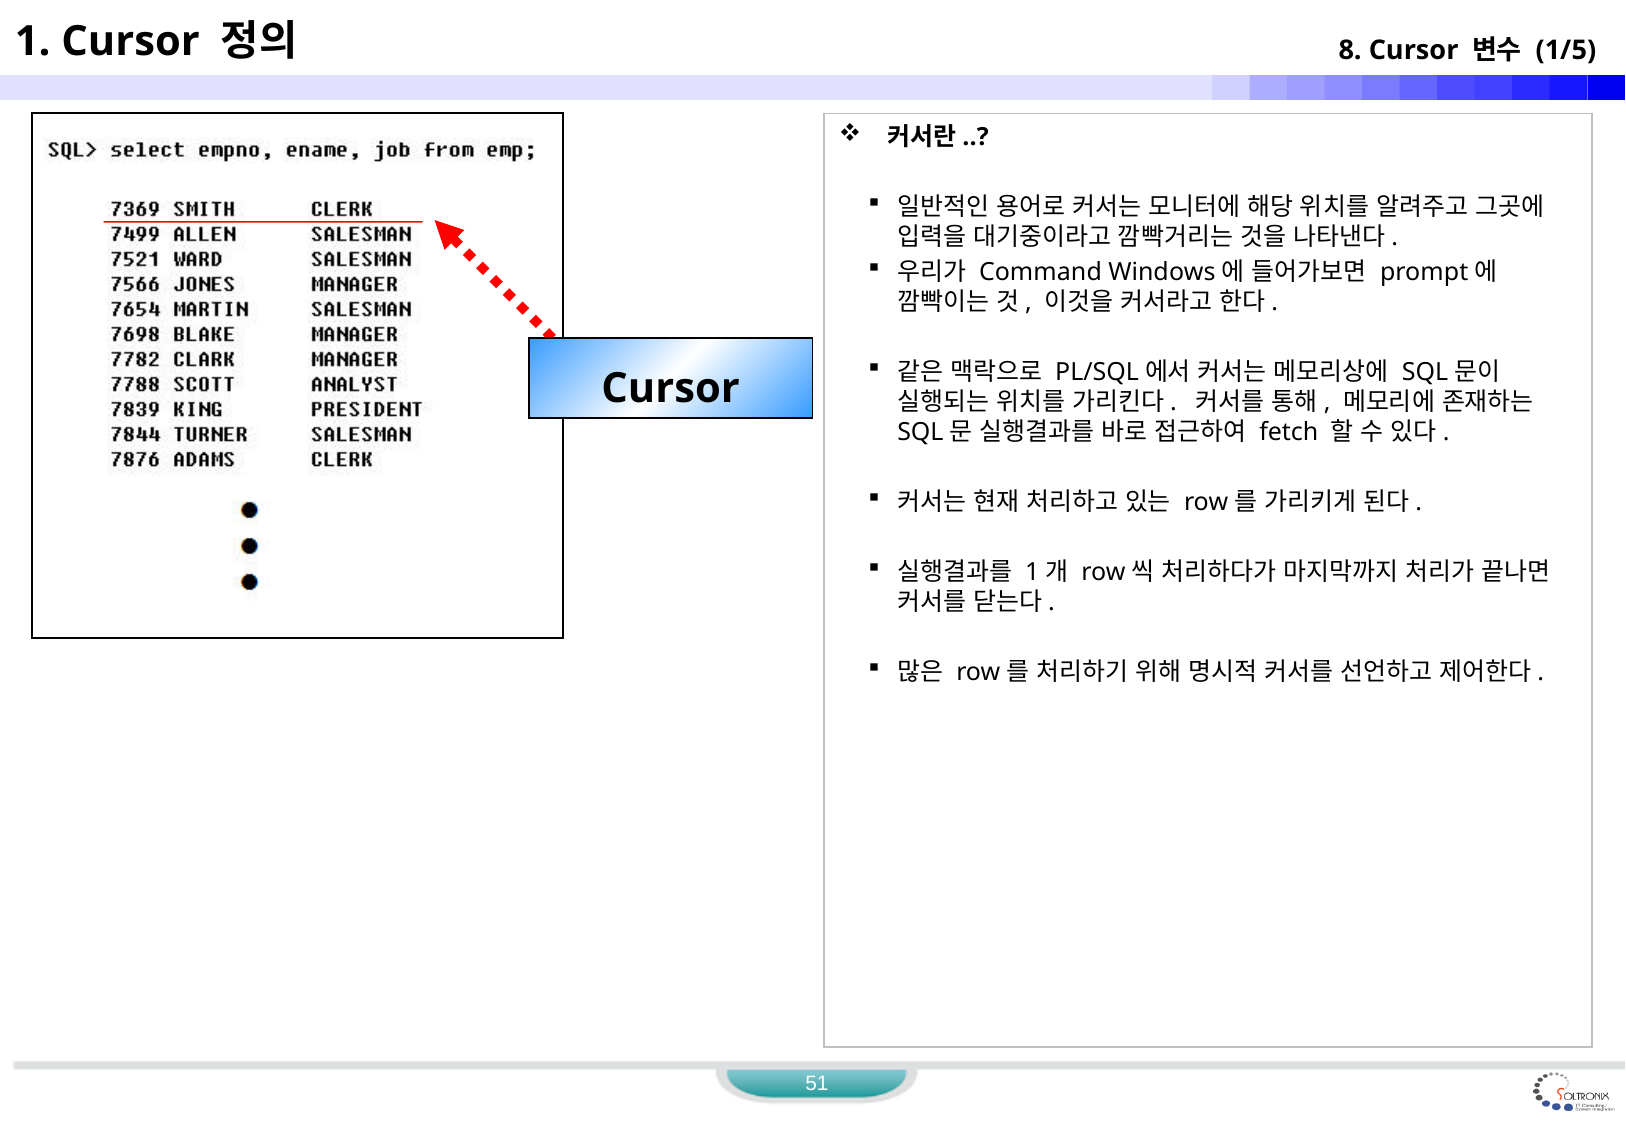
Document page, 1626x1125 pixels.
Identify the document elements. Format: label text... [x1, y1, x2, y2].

text_box Cursor [566, 338, 813, 418]
text_box 커서란..? 일반적인 용어로 커서는 모니터에 해당 위치를 알려주고 그곳에 입력을 대기중이라고 깜빡거리는 것을 나타낸다. 우리가 Command Windows에 들어가보면 prompt에 깜빡이는 것, 이것을 커서라고 한다. 같은 맥락으로 PL/SQL에서 커서는 메모리상에 SQL문이 실행되는 위치를 가리킨다. 커서를 통해, 메모리에 존재하는 SQL문 실행결과를 바로 접근하여 fetch 할 수 있다. 커서는 현재 처리하고 있는 row를 가리키게 된다. 실행결과를 1개 row씩 처리하다가 마지막까지 처리가 끝나면 커서를 닫는다. 많은 row를 처리하기 위해 명시적 커서를 선언하고 제어한다. [824, 113, 1593, 1047]
text_box 1. Cursor 정의 [0, 0, 1025, 78]
picture [9, 1059, 1625, 1122]
picture [32, 113, 563, 638]
text_box 8. Cursor 변수 (1/5) [1323, 24, 1612, 72]
